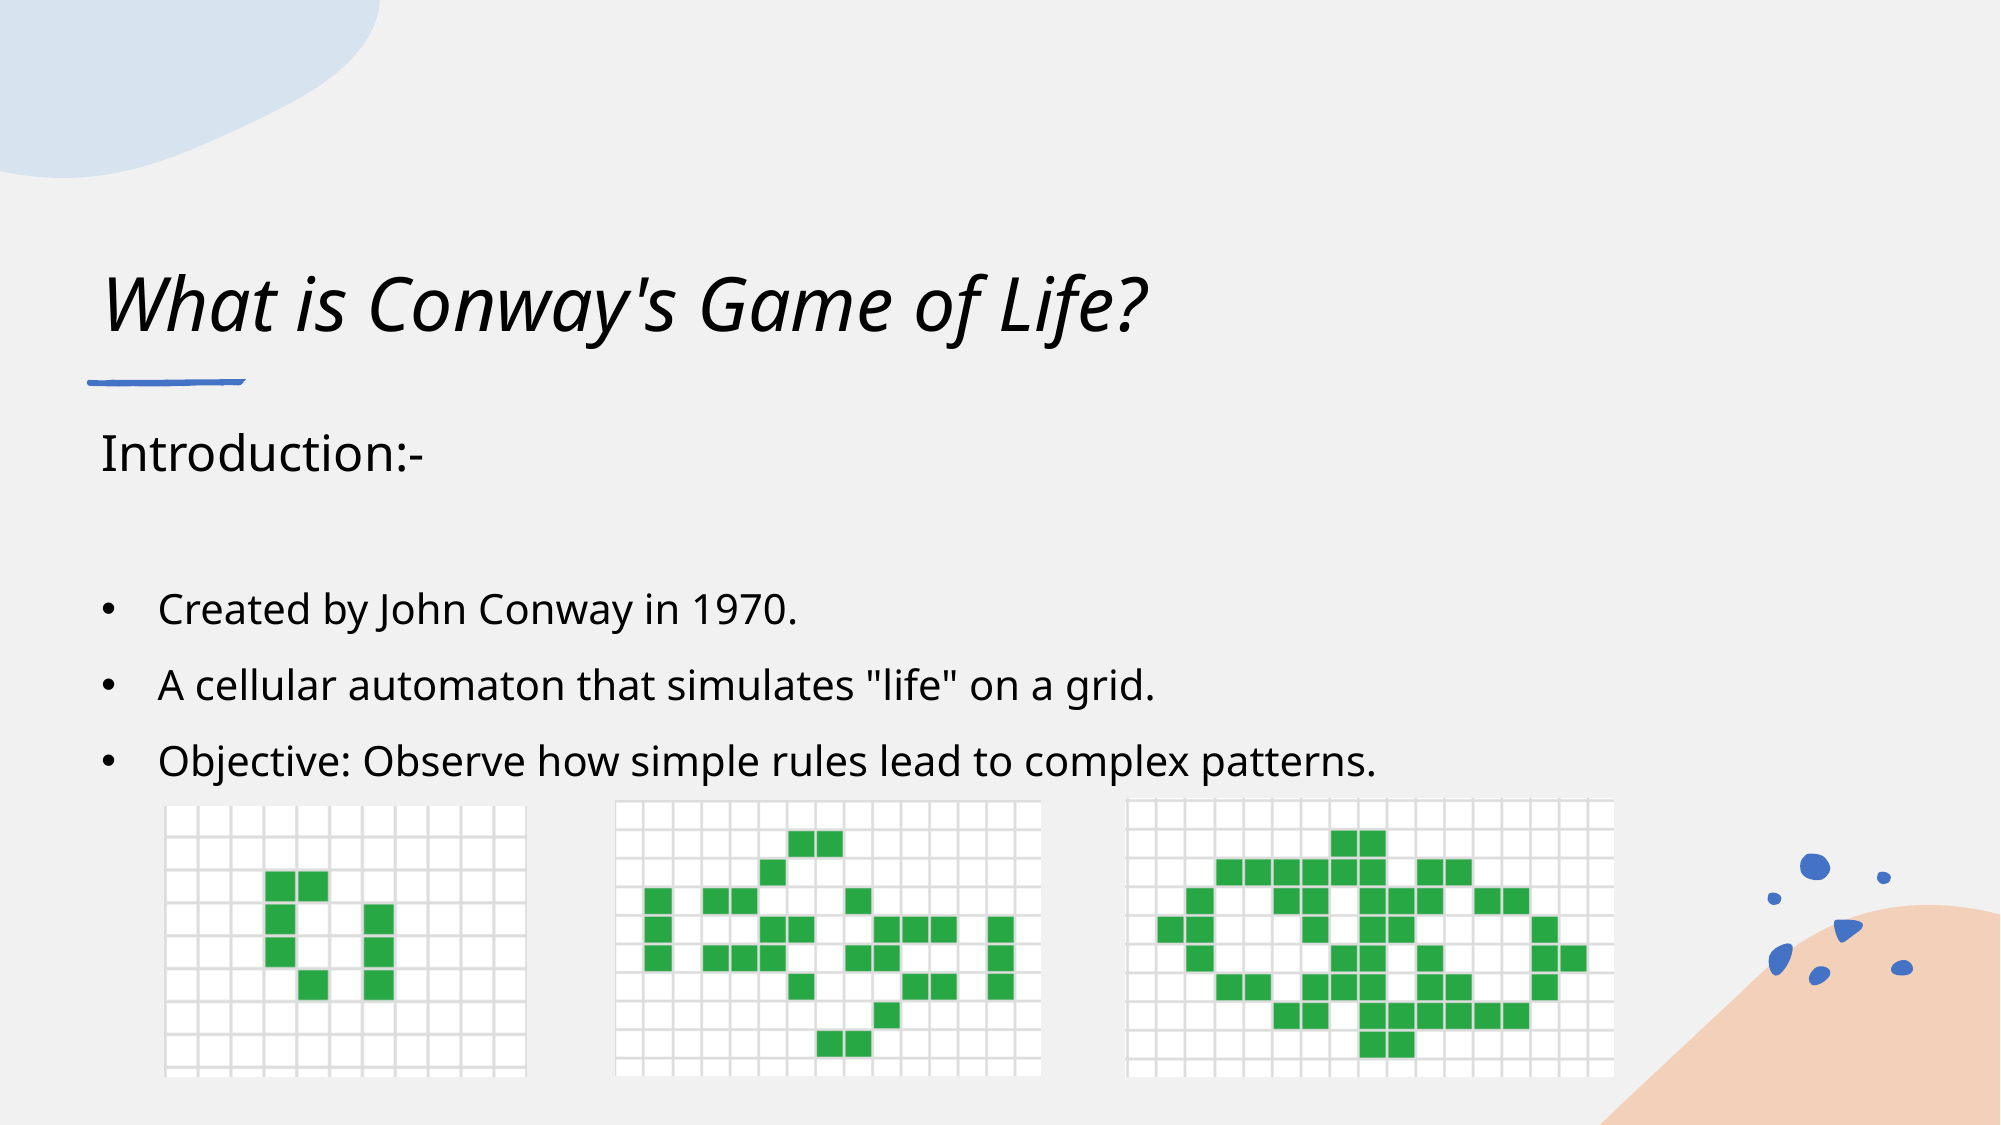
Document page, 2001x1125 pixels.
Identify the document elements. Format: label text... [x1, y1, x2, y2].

picture [615, 800, 1041, 1076]
list Introduction:- Created by John Conway in 1970. A cellular automaton that simulates "life" on a grid. Objective: Observe how simple rules lead to complex patterns. [86, 408, 1740, 991]
picture [1125, 798, 1614, 1077]
picture [164, 806, 527, 1077]
title What is Conway's Game of Life? [86, 236, 1740, 354]
